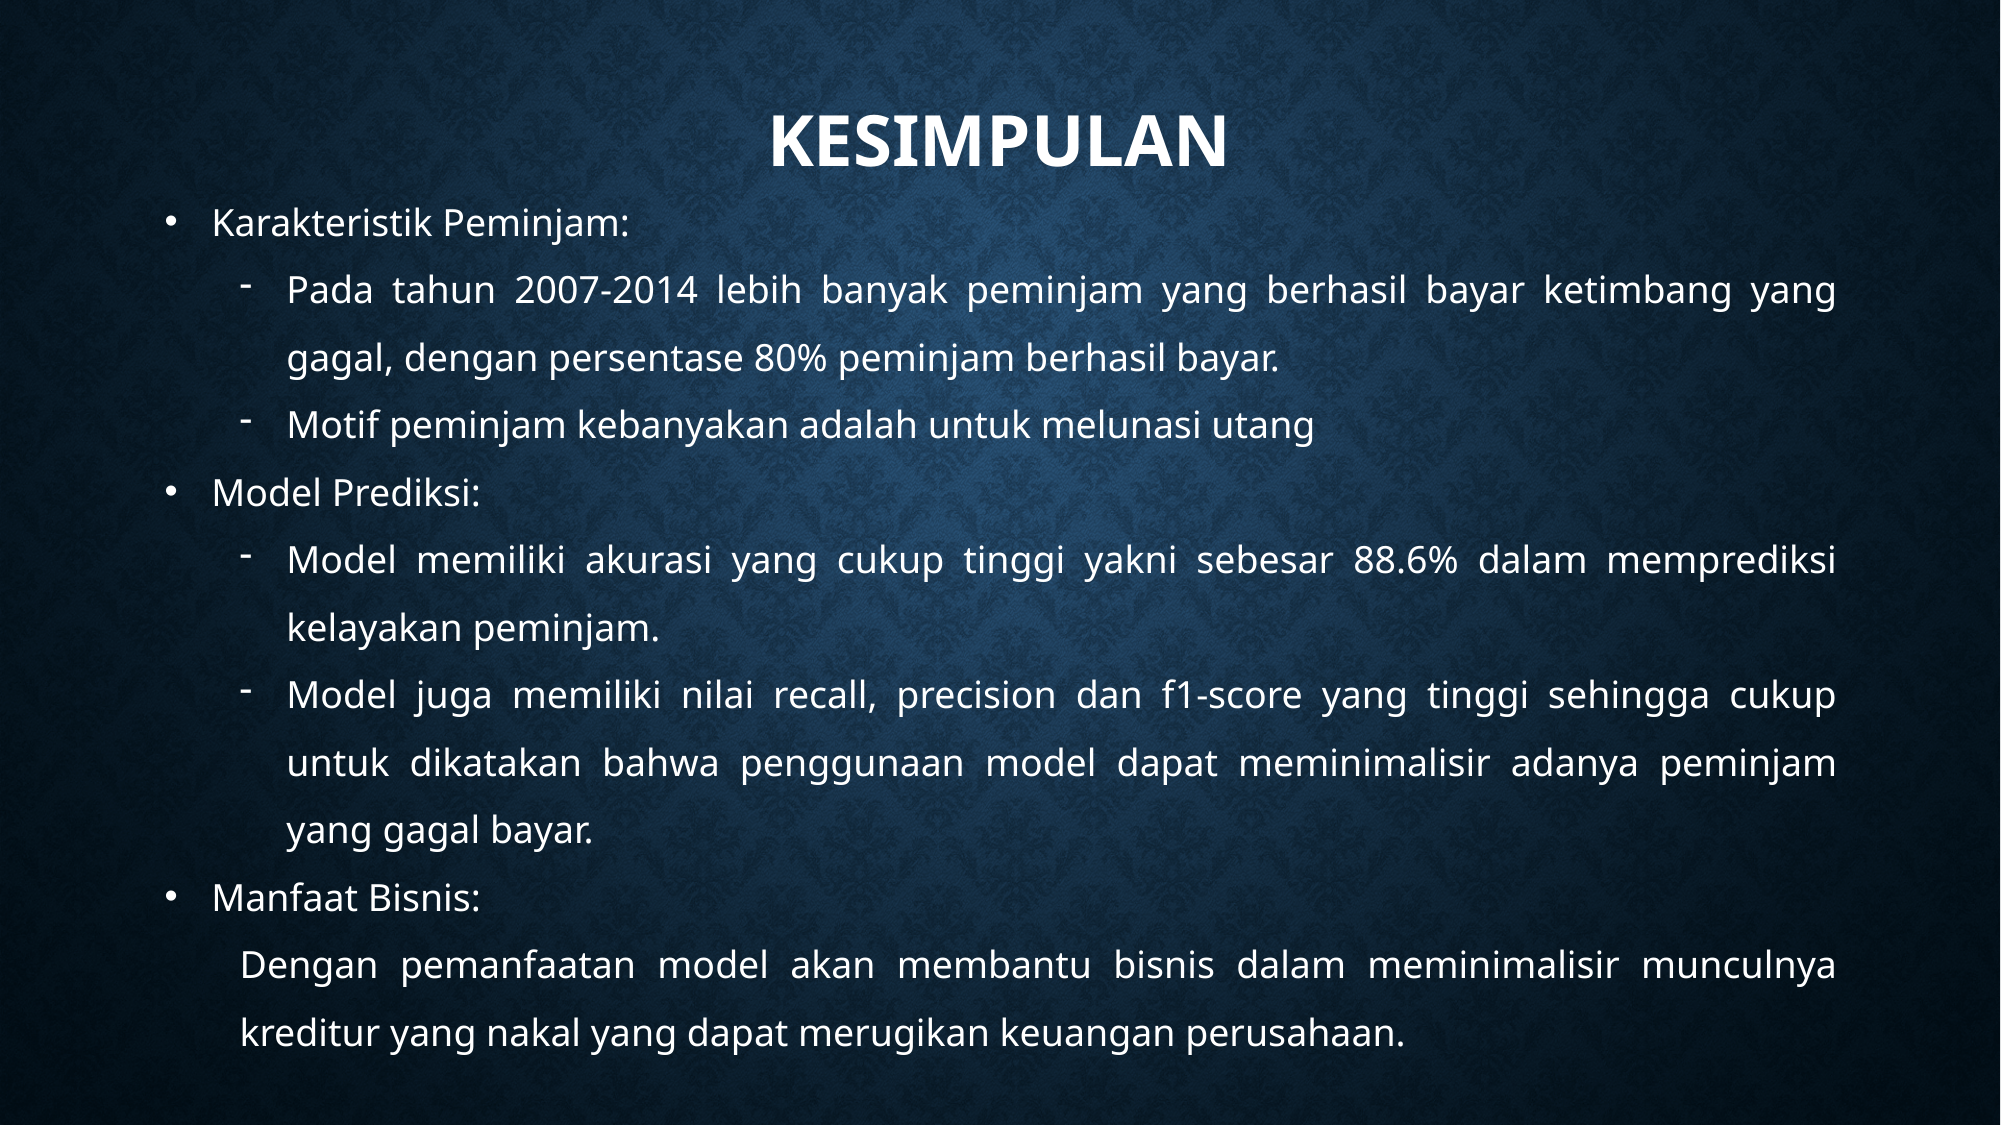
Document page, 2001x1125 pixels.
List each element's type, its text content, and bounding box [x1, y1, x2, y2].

title Kesimpulan [149, 63, 1849, 168]
text_box Karakteristik Peminjam: Pada tahun 2007-2014 lebih banyak peminjam yang berhasil bayar ketimbang yang gagal, dengan persentase 80% peminjam berhasil bayar. Motif peminjam kebanyakan adalah untuk melunasi utang Model Prediksi: Model memiliki akurasi yang cukup tinggi yakni sebesar 88.6% dalam memprediksi kelayakan peminjam. Model juga memiliki nilai recall, precision dan f1-score yang tinggi sehingga cukup untuk dikatakan bahwa penggunaan model dapat meminimalisir adanya peminjam yang gagal bayar. Manfaat Bisnis: Dengan pemanfaatan model akan membantu bisnis dalam meminimalisir munculnya kreditur yang nakal yang dapat merugikan keuangan perusahaan. [149, 168, 1854, 1061]
